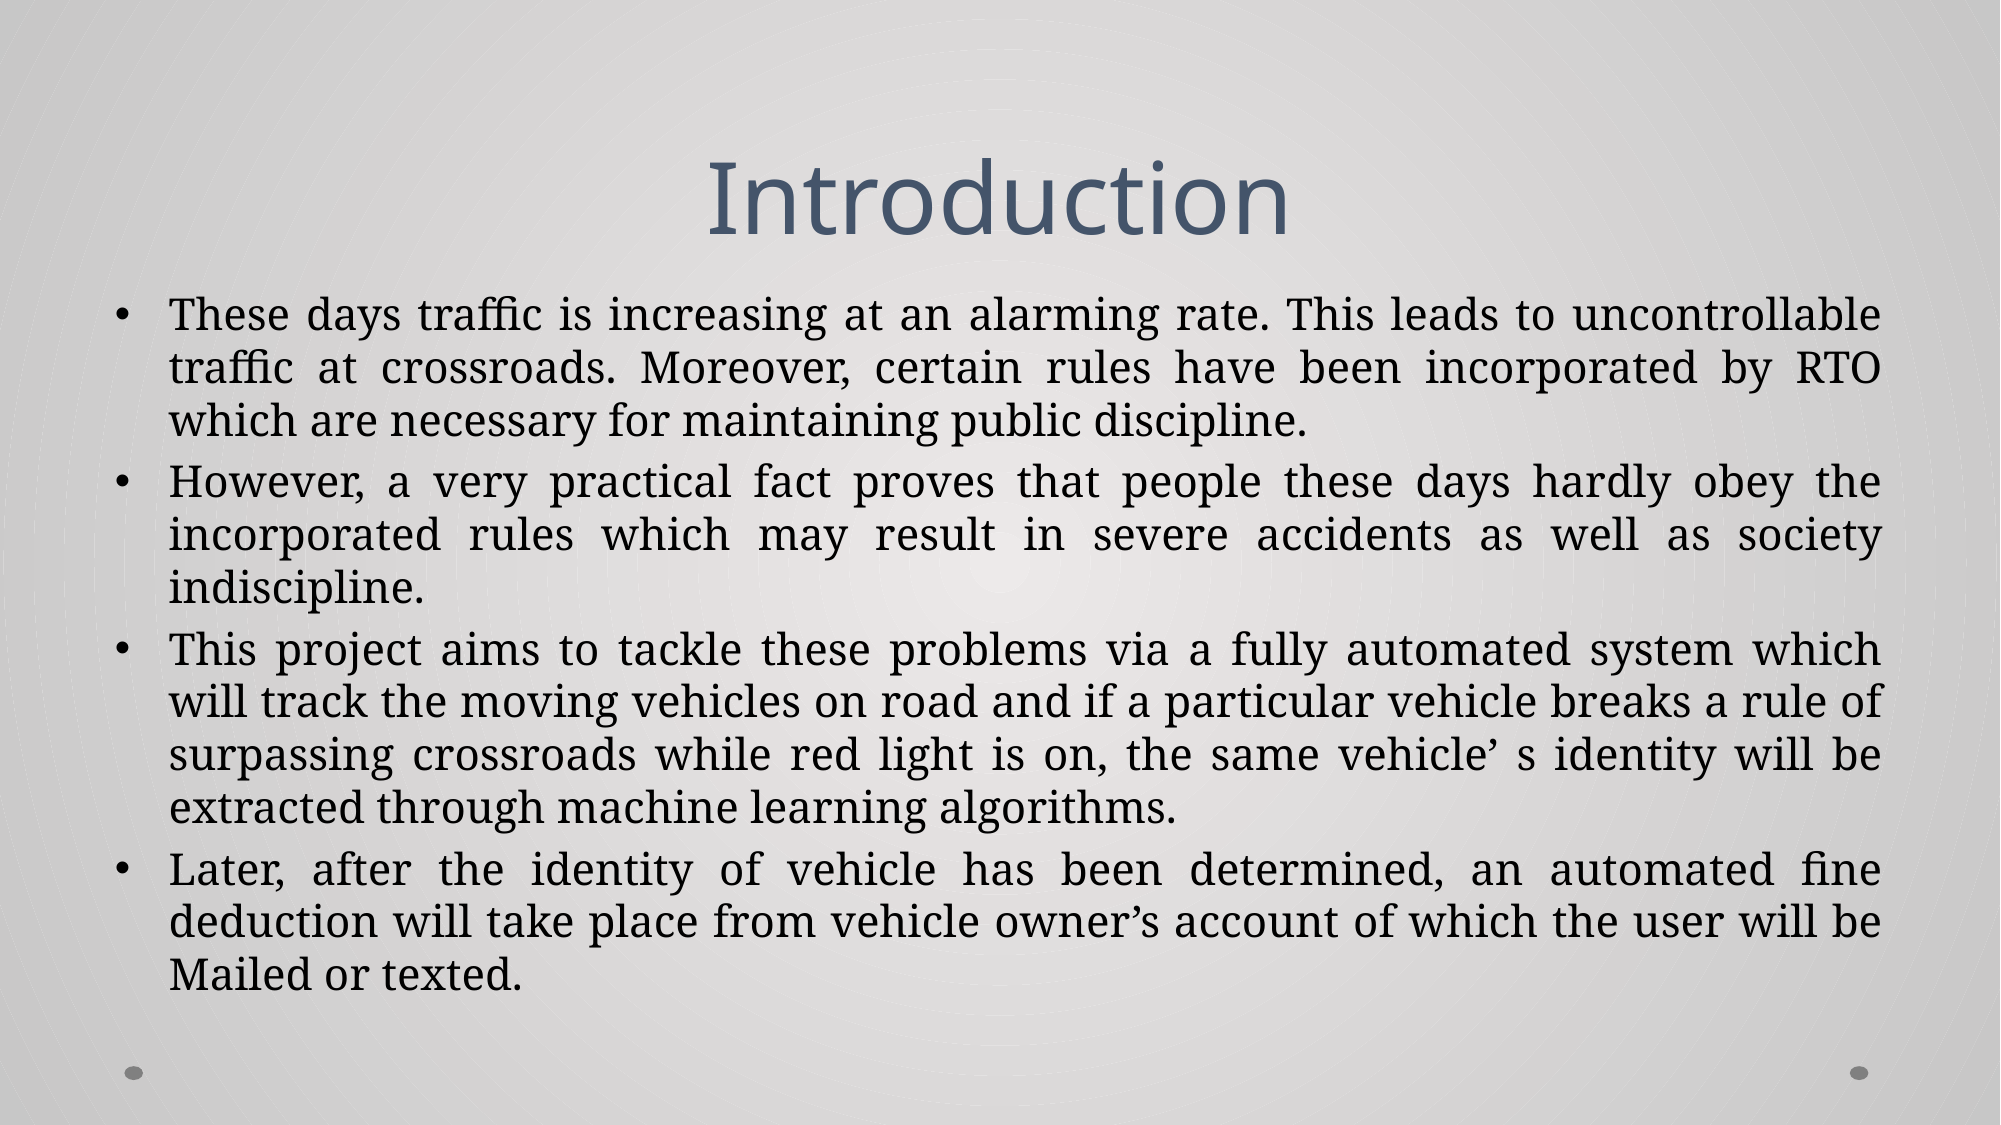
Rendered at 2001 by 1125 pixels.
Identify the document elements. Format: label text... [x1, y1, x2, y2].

list These days traffic is increasing at an alarming rate. This leads to uncontrollable traffic at crossroads. Moreover, certain rules have been incorporated by RTO which are necessary for maintaining public discipline. However, a very practical fact proves that people these days hardly obey the incorporated rules which may result in severe accidents as well as society indiscipline. This project aims to tackle these problems via a fully automated system which will track the moving vehicles on road and if a particular vehicle breaks a rule of surpassing crossroads while red light is on, the same vehicle’ s identity will be extracted through machine learning algorithms. Later, after the identity of vehicle has been determined, an automated fine deduction will take place from vehicle owner’s account of which the user will be Mailed or texted. [99, 279, 1900, 1022]
title Introduction [99, 0, 1900, 263]
